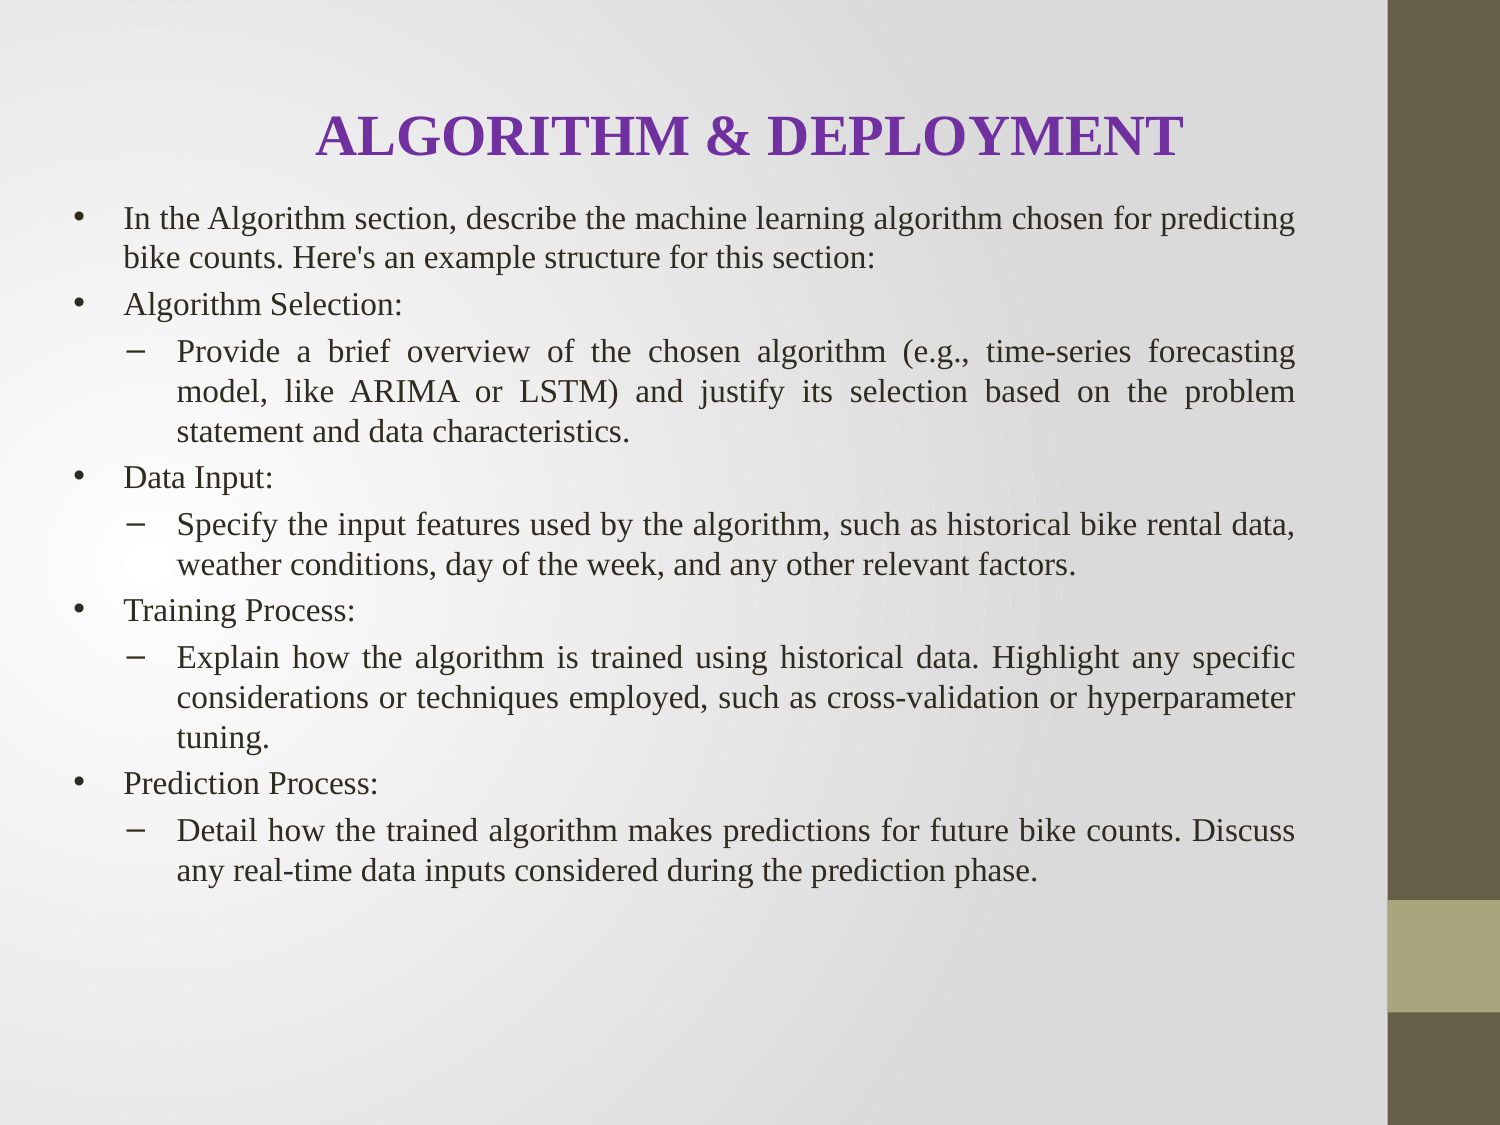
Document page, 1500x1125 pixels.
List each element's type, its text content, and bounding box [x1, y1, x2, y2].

text_box In the Algorithm section, describe the machine learning algorithm chosen for predicting bike counts. Here's an example structure for this section: Algorithm Selection: Provide a brief overview of the chosen algorithm (e.g., time-series forecasting model, like ARIMA or LSTM) and justify its selection based on the problem statement and data characteristics. Data Input: Specify the input features used by the algorithm, such as historical bike rental data, weather conditions, day of the week, and any other relevant factors. Training Process: Explain how the algorithm is trained using historical data. Highlight any specific considerations or techniques employed, such as cross-validation or hyperparameter tuning. Prediction Process: Detail how the trained algorithm makes predictions for future bike counts. Discuss any real-time data inputs considered during the prediction phase. [58, 188, 1313, 917]
text_box ALGORITHM & DEPLOYMENT [0, 89, 1500, 173]
